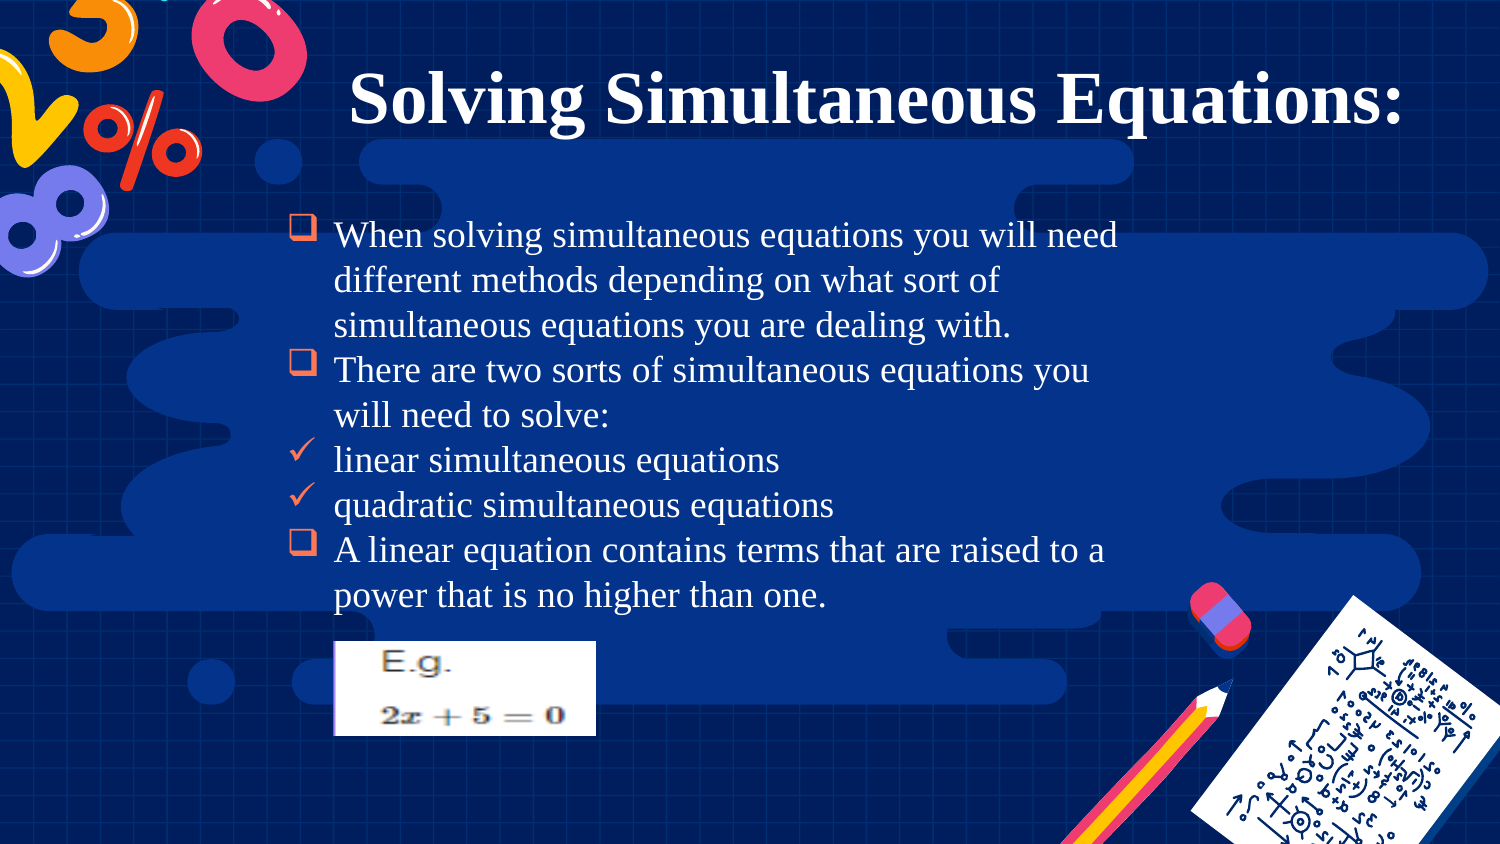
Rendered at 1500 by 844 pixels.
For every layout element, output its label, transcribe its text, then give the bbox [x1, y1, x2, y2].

picture [333, 641, 597, 737]
text_box When solving simultaneous equations you will need different methods depending on what sort of simultaneous equations you are dealing with. There are two sorts of simultaneous equations you will need to solve: linear simultaneous equations quadratic simultaneous equations A linear equation contains terms that are raised to a power that is no higher than one. [271, 202, 1167, 668]
text_box Solving Simultaneous Equations: [333, 41, 1435, 236]
